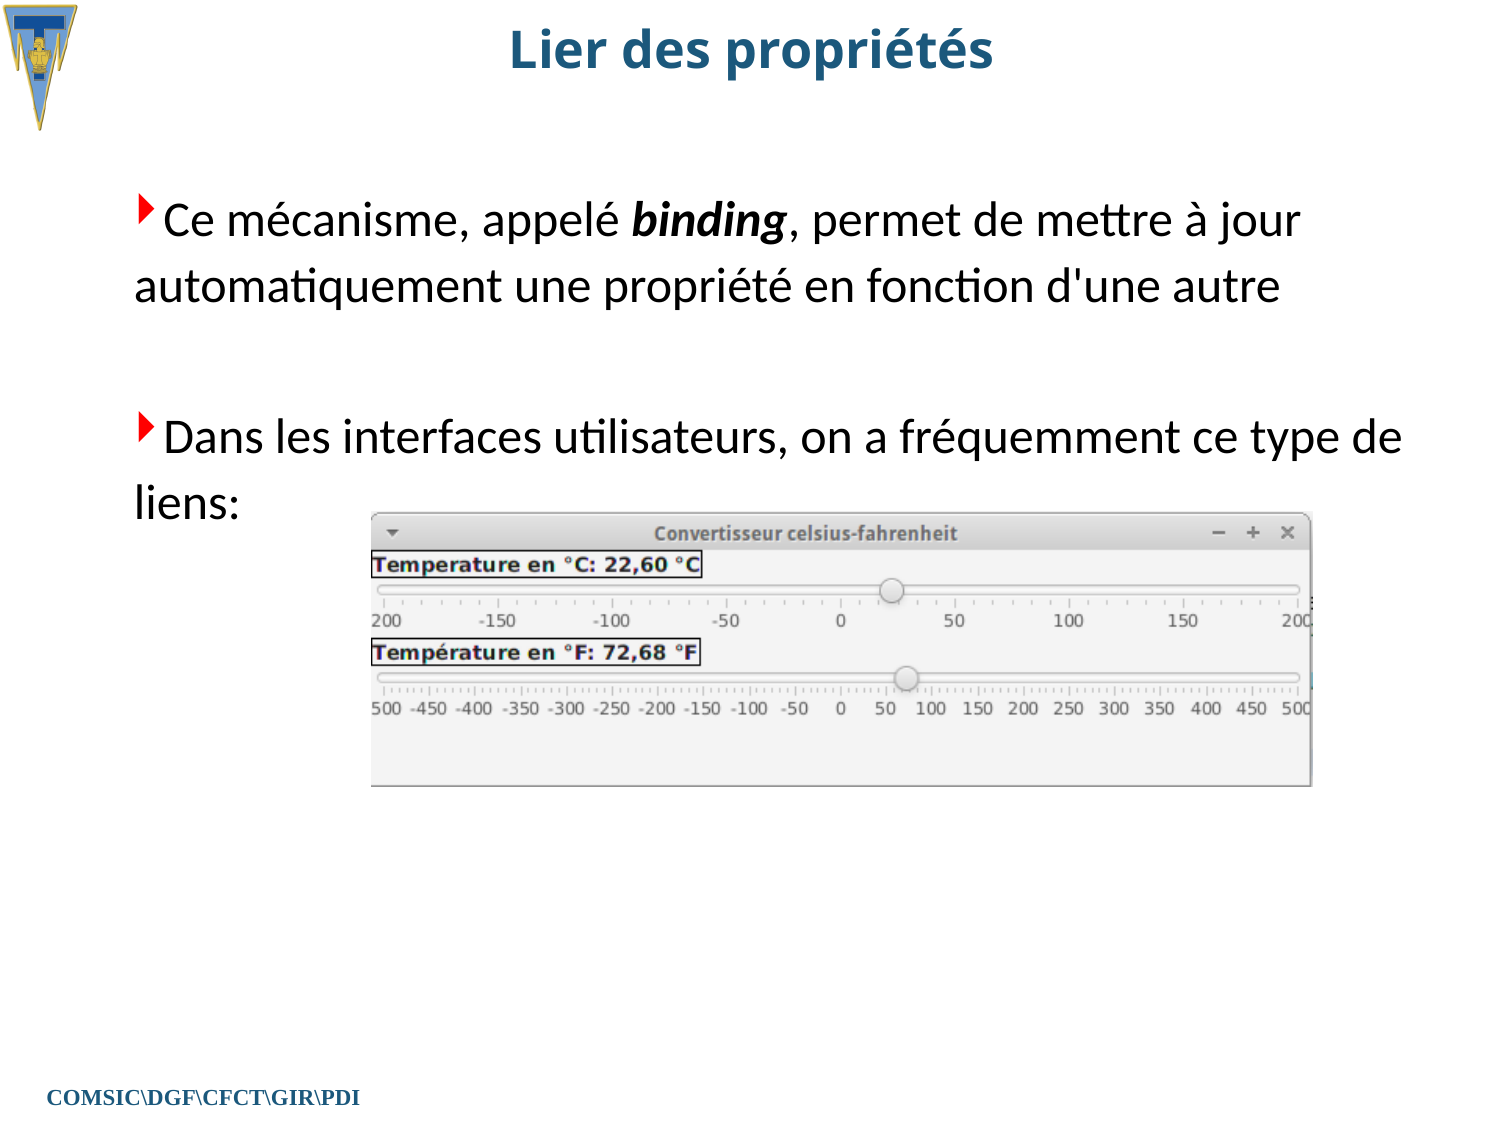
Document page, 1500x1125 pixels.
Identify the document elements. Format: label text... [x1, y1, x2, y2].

list Ce mécanisme, appelé binding, permet de mettre à jour automatiquement une propriété en fonction d'une autre Dans les interfaces utilisateurs, on a fréquemment ce type de liens: [108, 172, 1459, 1035]
picture [0, 2, 79, 133]
title Lier des propriétés [76, 9, 1427, 88]
picture [371, 511, 1313, 788]
